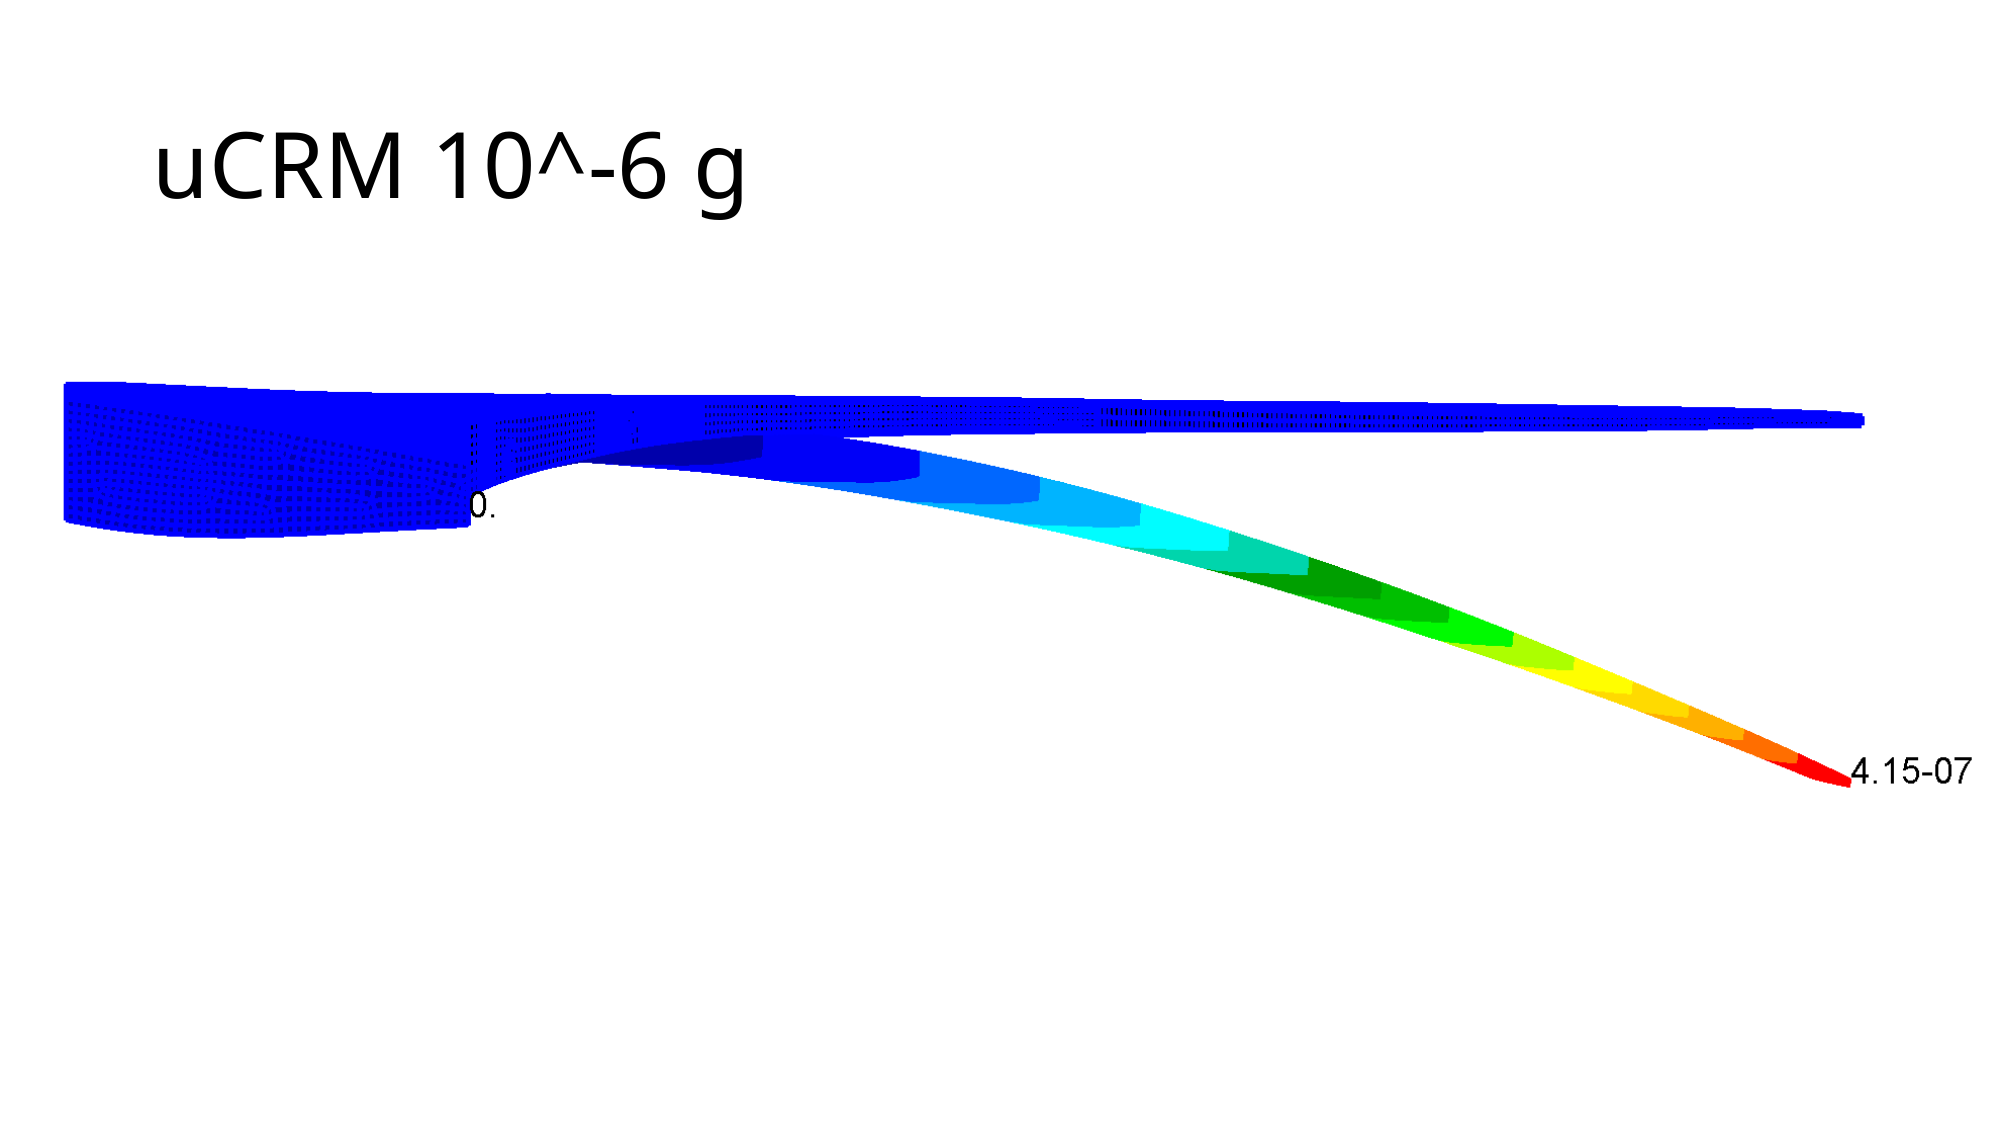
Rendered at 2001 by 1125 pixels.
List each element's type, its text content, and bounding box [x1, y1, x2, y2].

title uCRM 10^-6 g [137, 59, 1863, 278]
picture [0, 313, 2000, 821]
